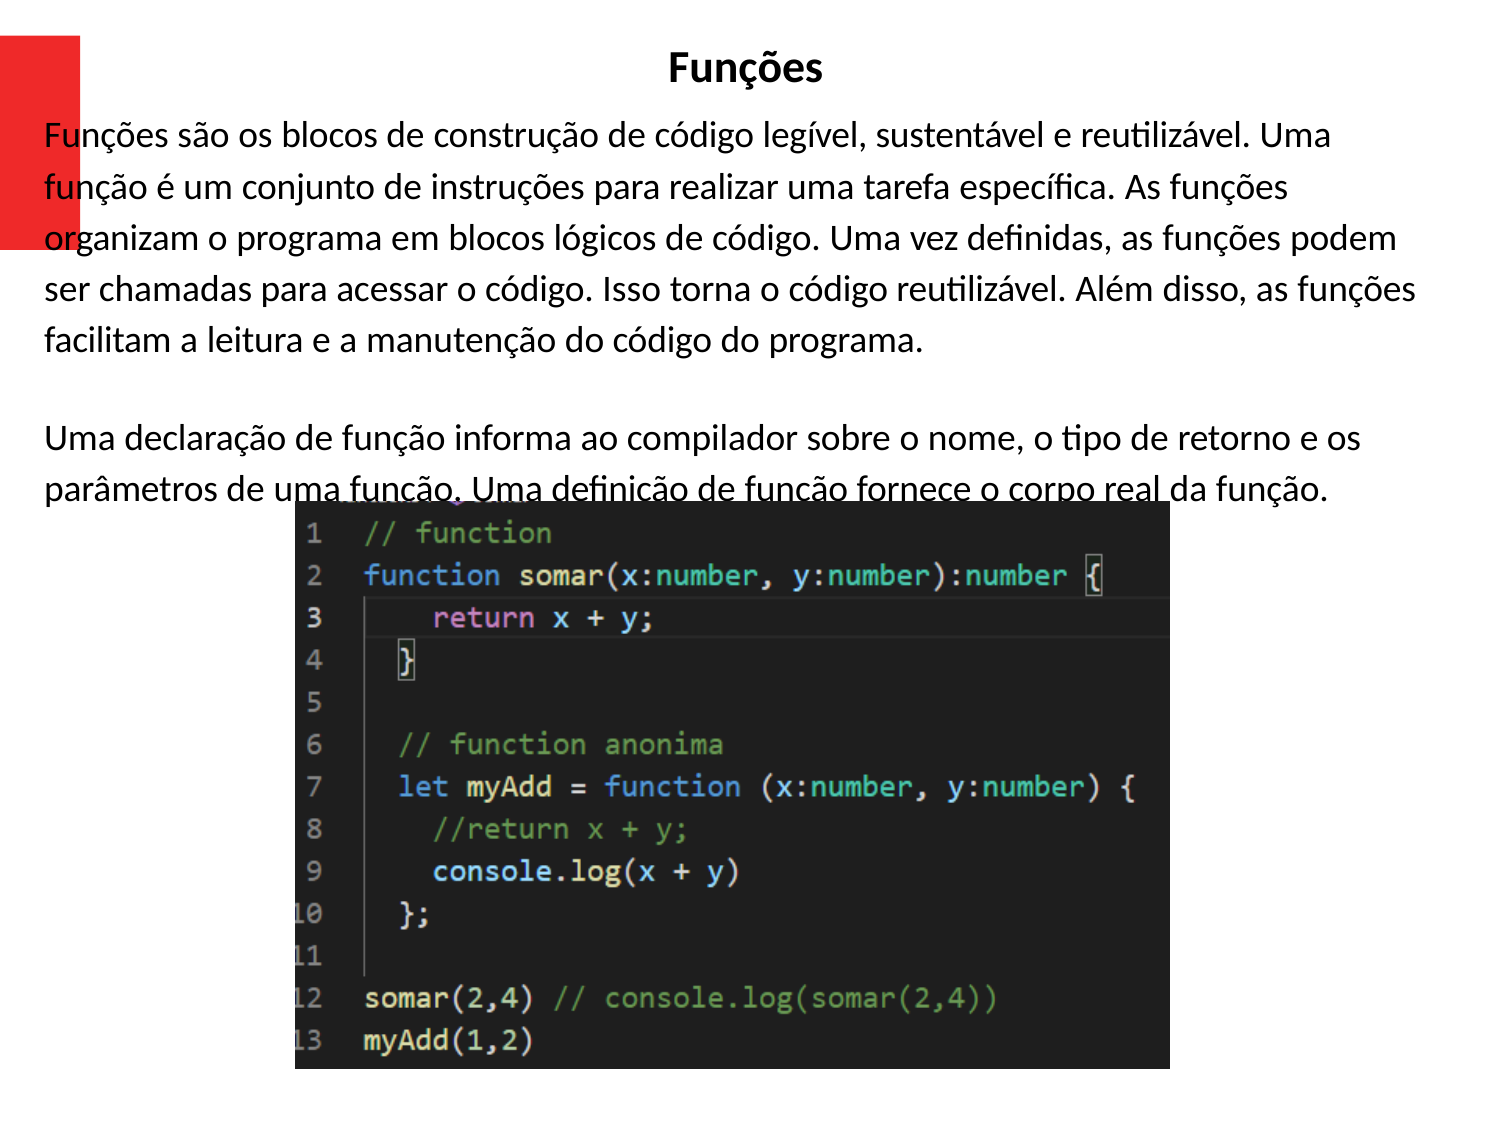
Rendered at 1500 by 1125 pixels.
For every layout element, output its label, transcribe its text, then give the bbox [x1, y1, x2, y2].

text_box Funções [666, 34, 825, 101]
text_box Funções são os blocos de construção de código legível, sustentável e reutilizável. Uma função é um conjunto de instruções para realizar uma tarefa específica. As funções organizam o programa em blocos lógicos de código. Uma vez definidas, as funções podem ser chamadas para acessar o código. Isso torna o código reutilizável. Além disso, as funções facilitam a leitura e a manutenção do código do programa. Uma declaração de função informa ao compilador sobre o nome, o tipo de retorno e os parâmetros de uma função. Uma definição de função fornece o corpo real da função. [42, 101, 1429, 510]
picture [294, 501, 1171, 1069]
